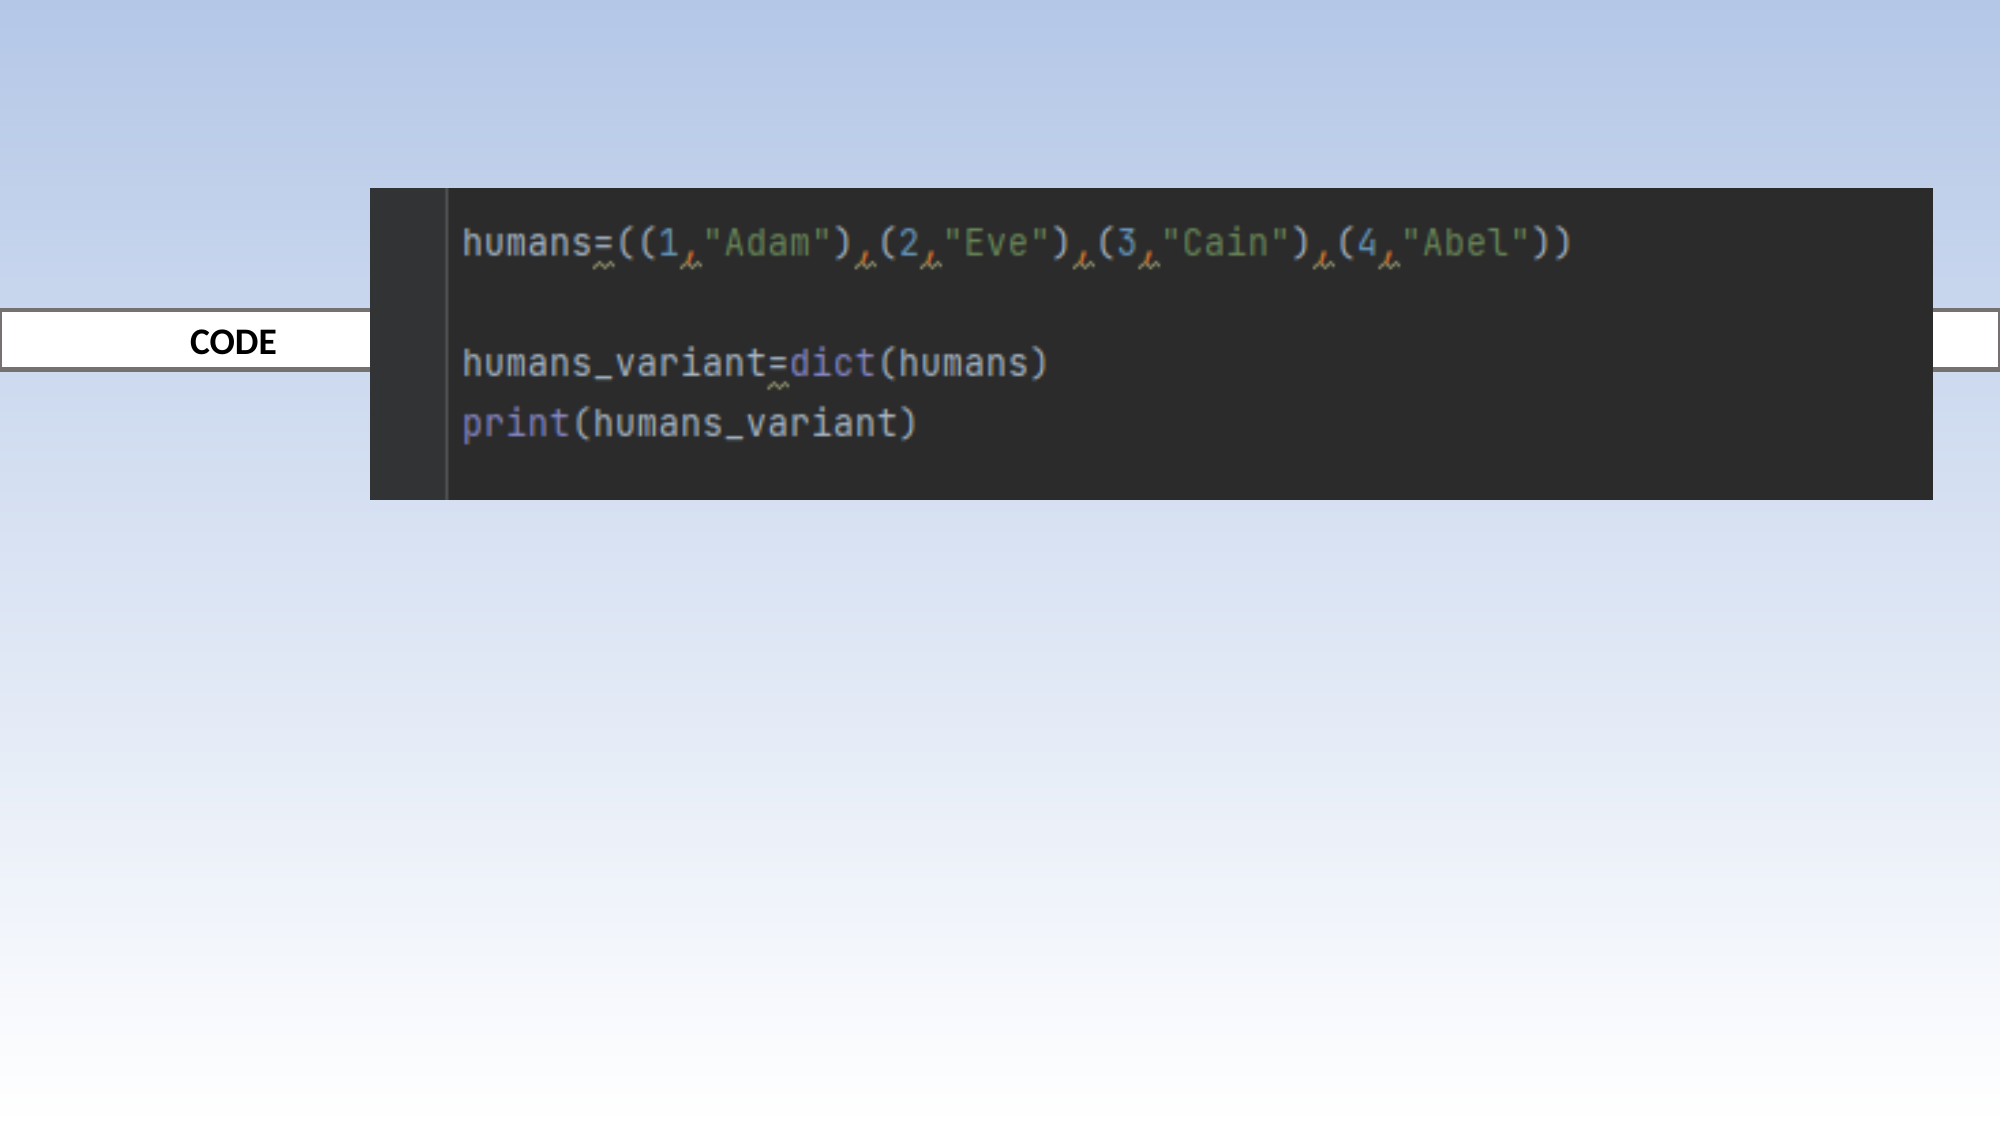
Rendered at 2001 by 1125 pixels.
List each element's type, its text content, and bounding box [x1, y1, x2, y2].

picture [370, 188, 1933, 500]
text_box CODE [1933, 310, 2000, 370]
text_box CODE [0, 310, 370, 370]
